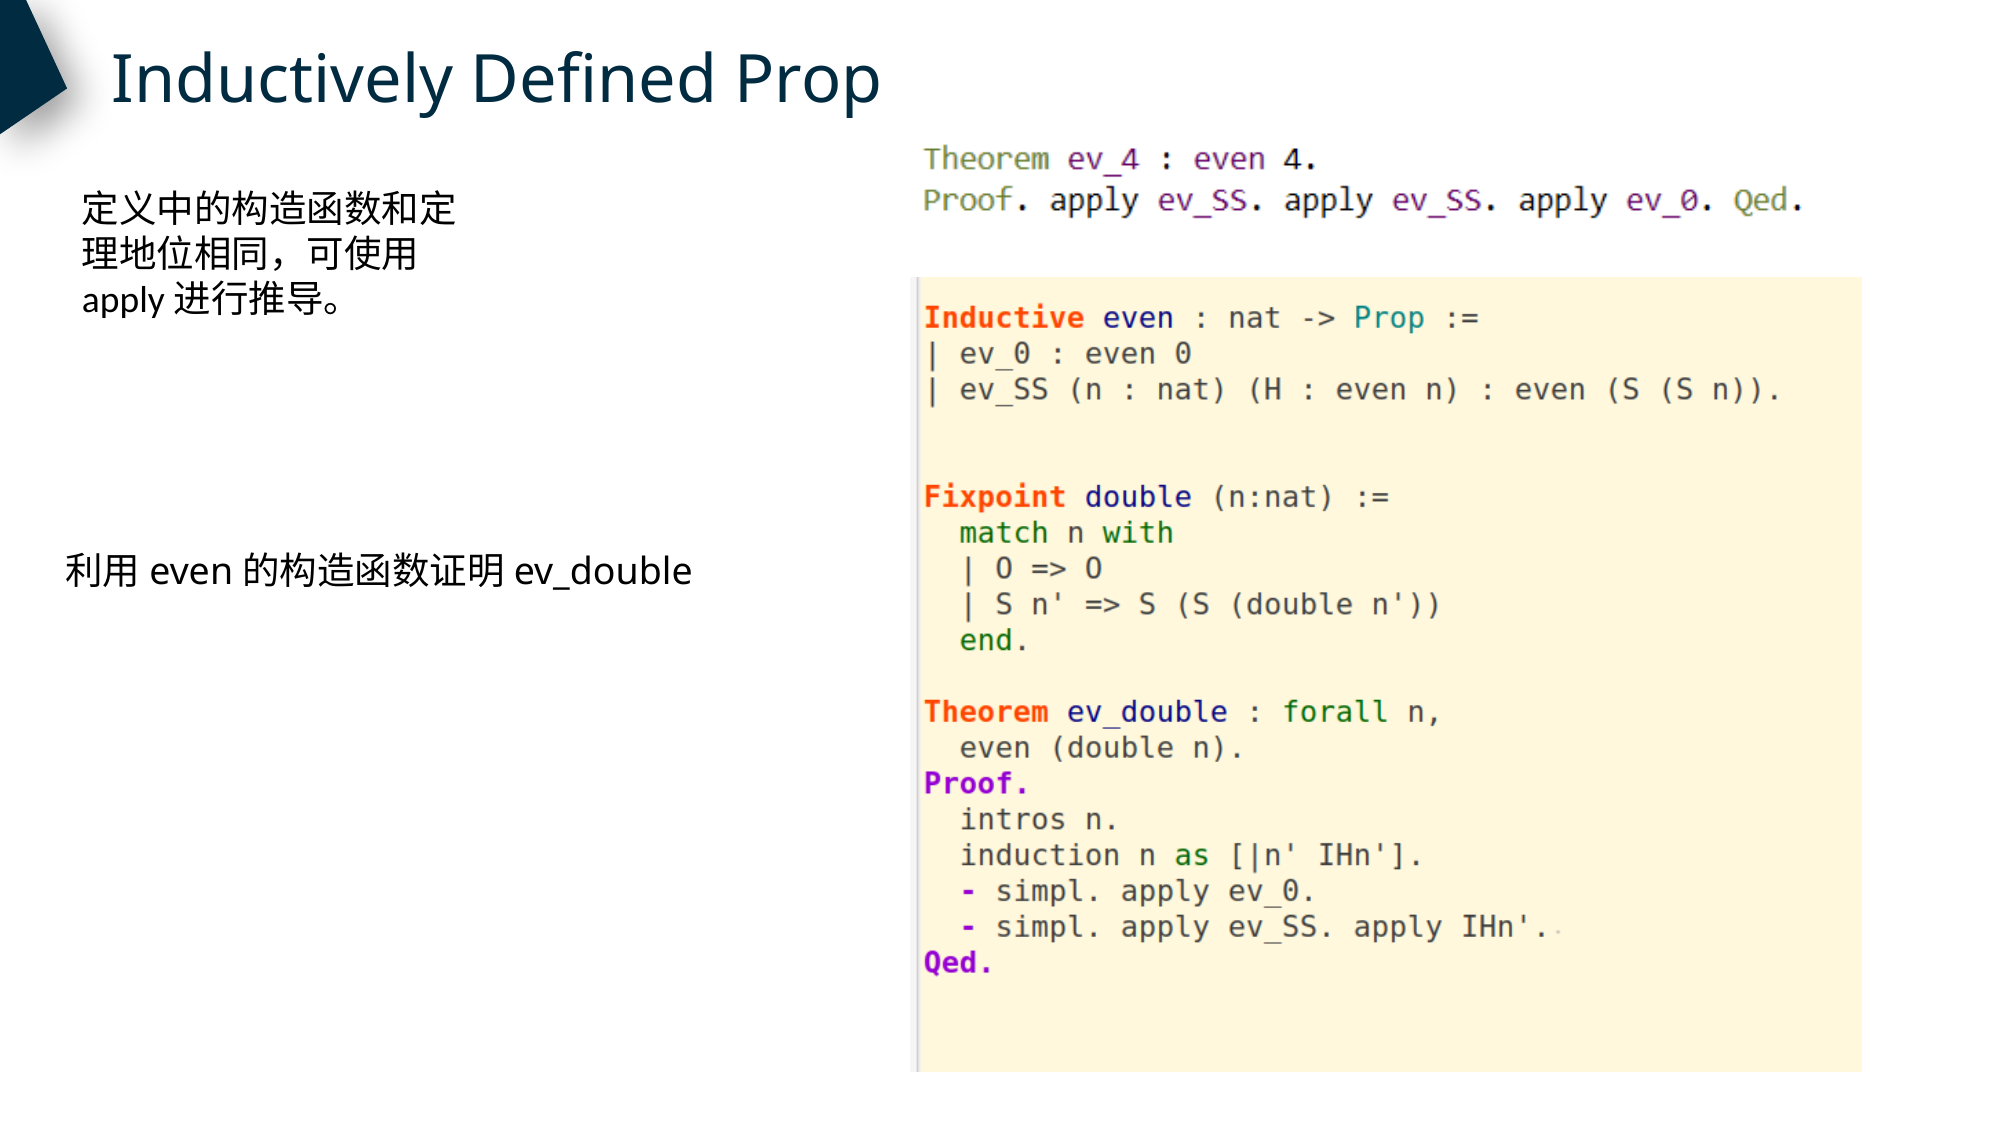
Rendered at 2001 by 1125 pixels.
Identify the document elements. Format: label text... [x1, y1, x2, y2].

text_box Inductively Defined Prop [96, 28, 899, 124]
picture [910, 277, 1862, 1072]
picture [899, 134, 1942, 268]
text_box 定义中的构造函数和定理地位相同，可使用apply进行推导。 [67, 177, 496, 328]
text_box [0, 0, 68, 135]
text_box 利用even的构造函数证明ev_double [50, 134, 722, 869]
